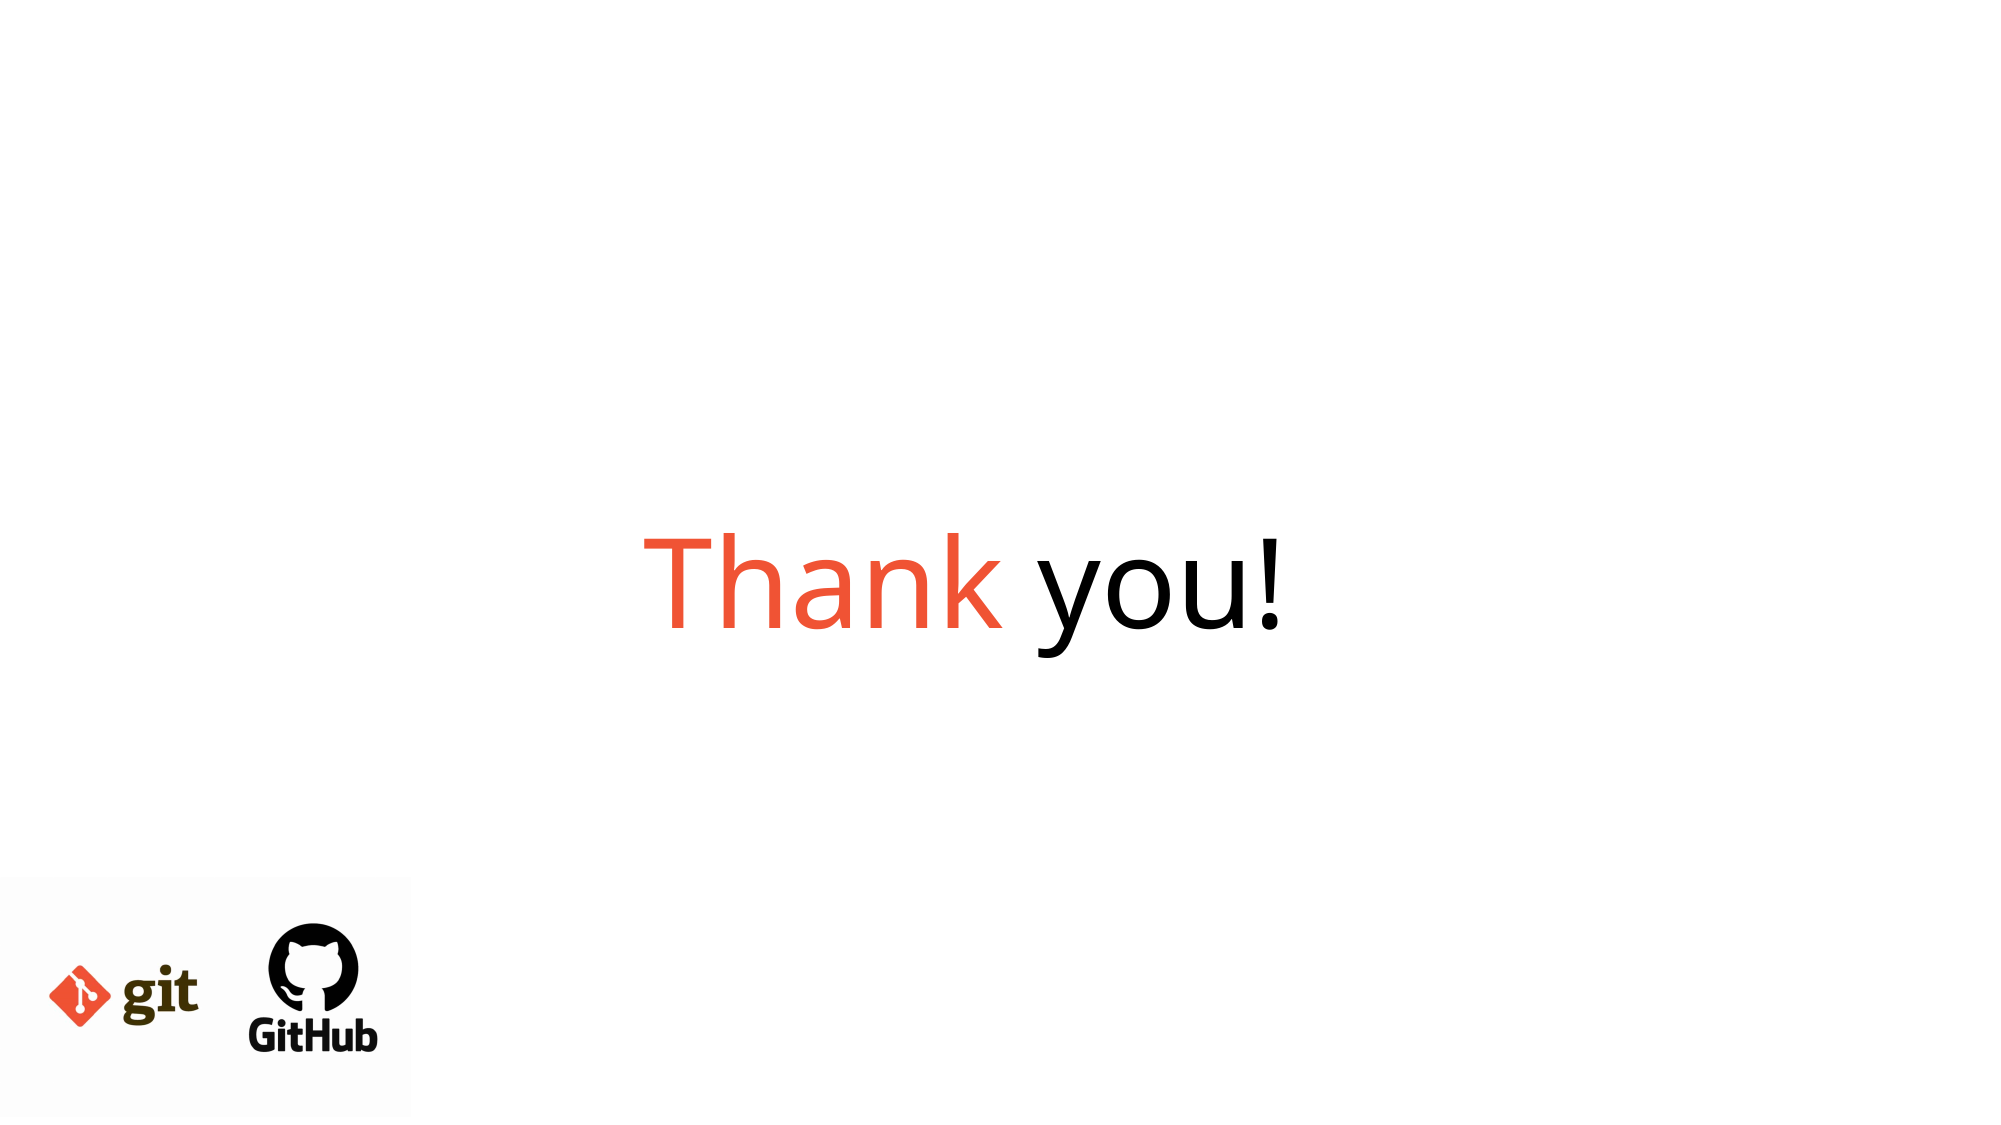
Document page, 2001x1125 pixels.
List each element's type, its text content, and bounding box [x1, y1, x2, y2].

picture [0, 877, 411, 1117]
title Thank you! [628, 461, 1372, 664]
